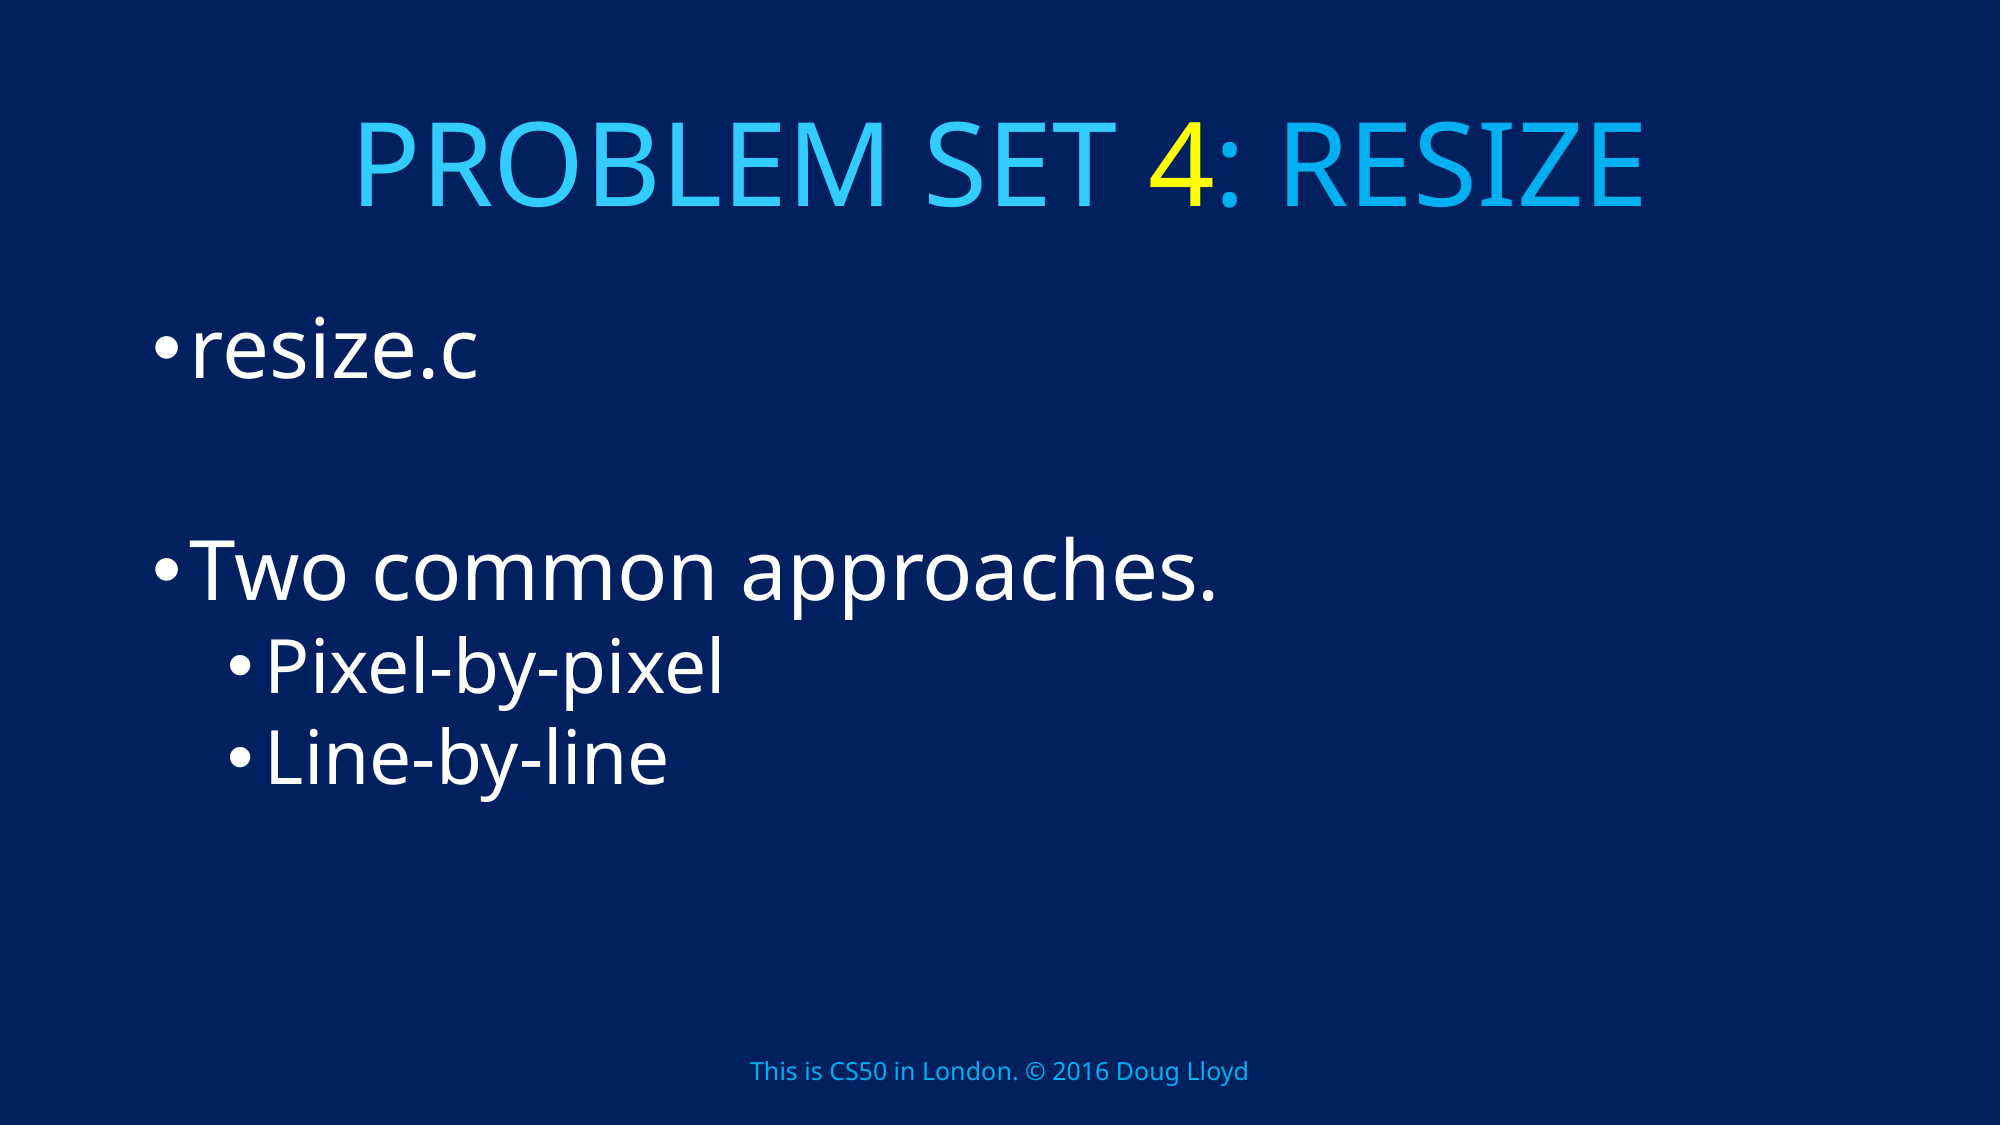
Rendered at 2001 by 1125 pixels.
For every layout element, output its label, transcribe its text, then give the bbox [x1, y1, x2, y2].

footer This is CS50 in London. © 2016 Doug Lloyd [662, 1042, 1338, 1103]
title PROBLEM SET 4: RESIZE [137, 59, 1863, 278]
list resize.c Two common approaches. Pixel-by-pixel Line-by-line [137, 299, 1863, 1014]
